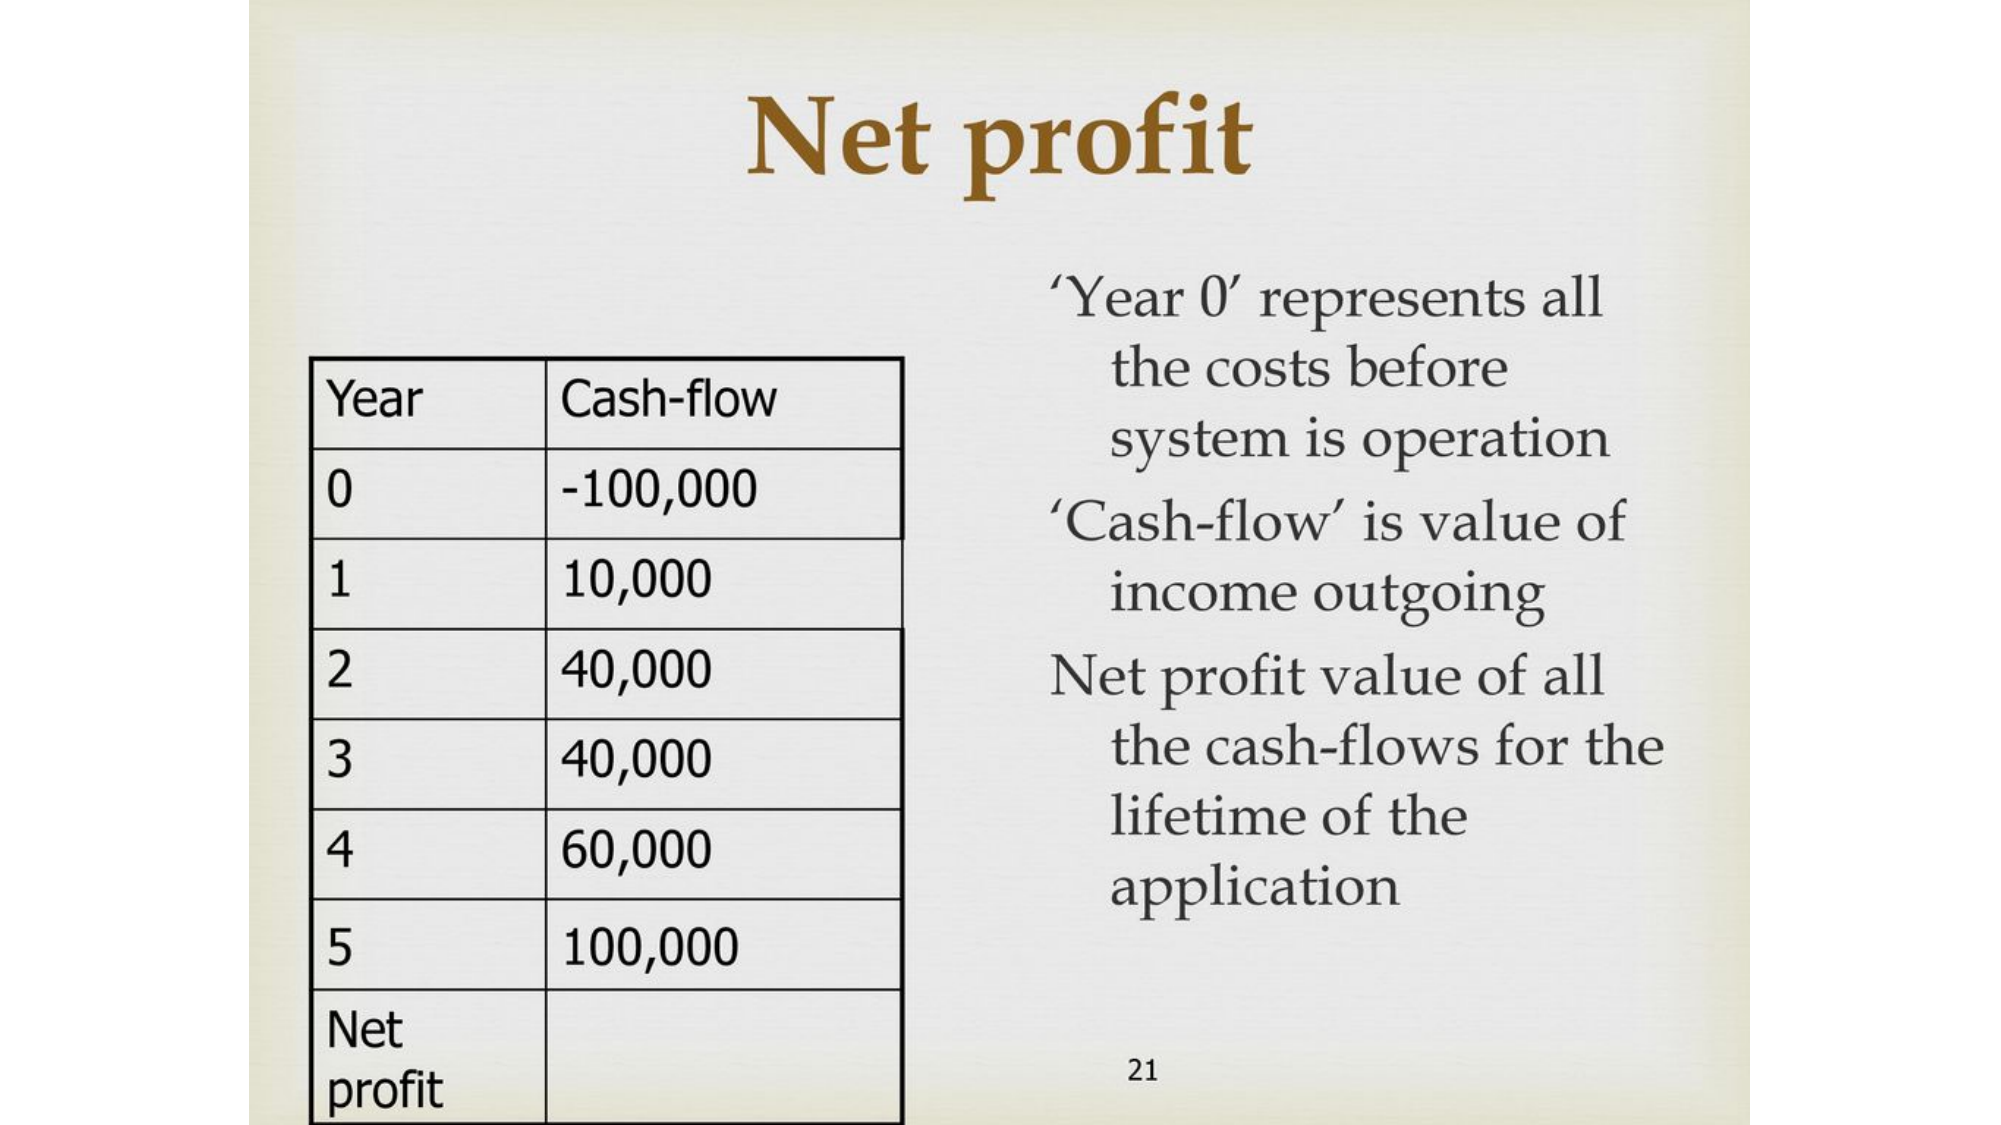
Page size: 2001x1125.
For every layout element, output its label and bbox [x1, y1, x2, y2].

picture [249, 0, 1750, 1125]
